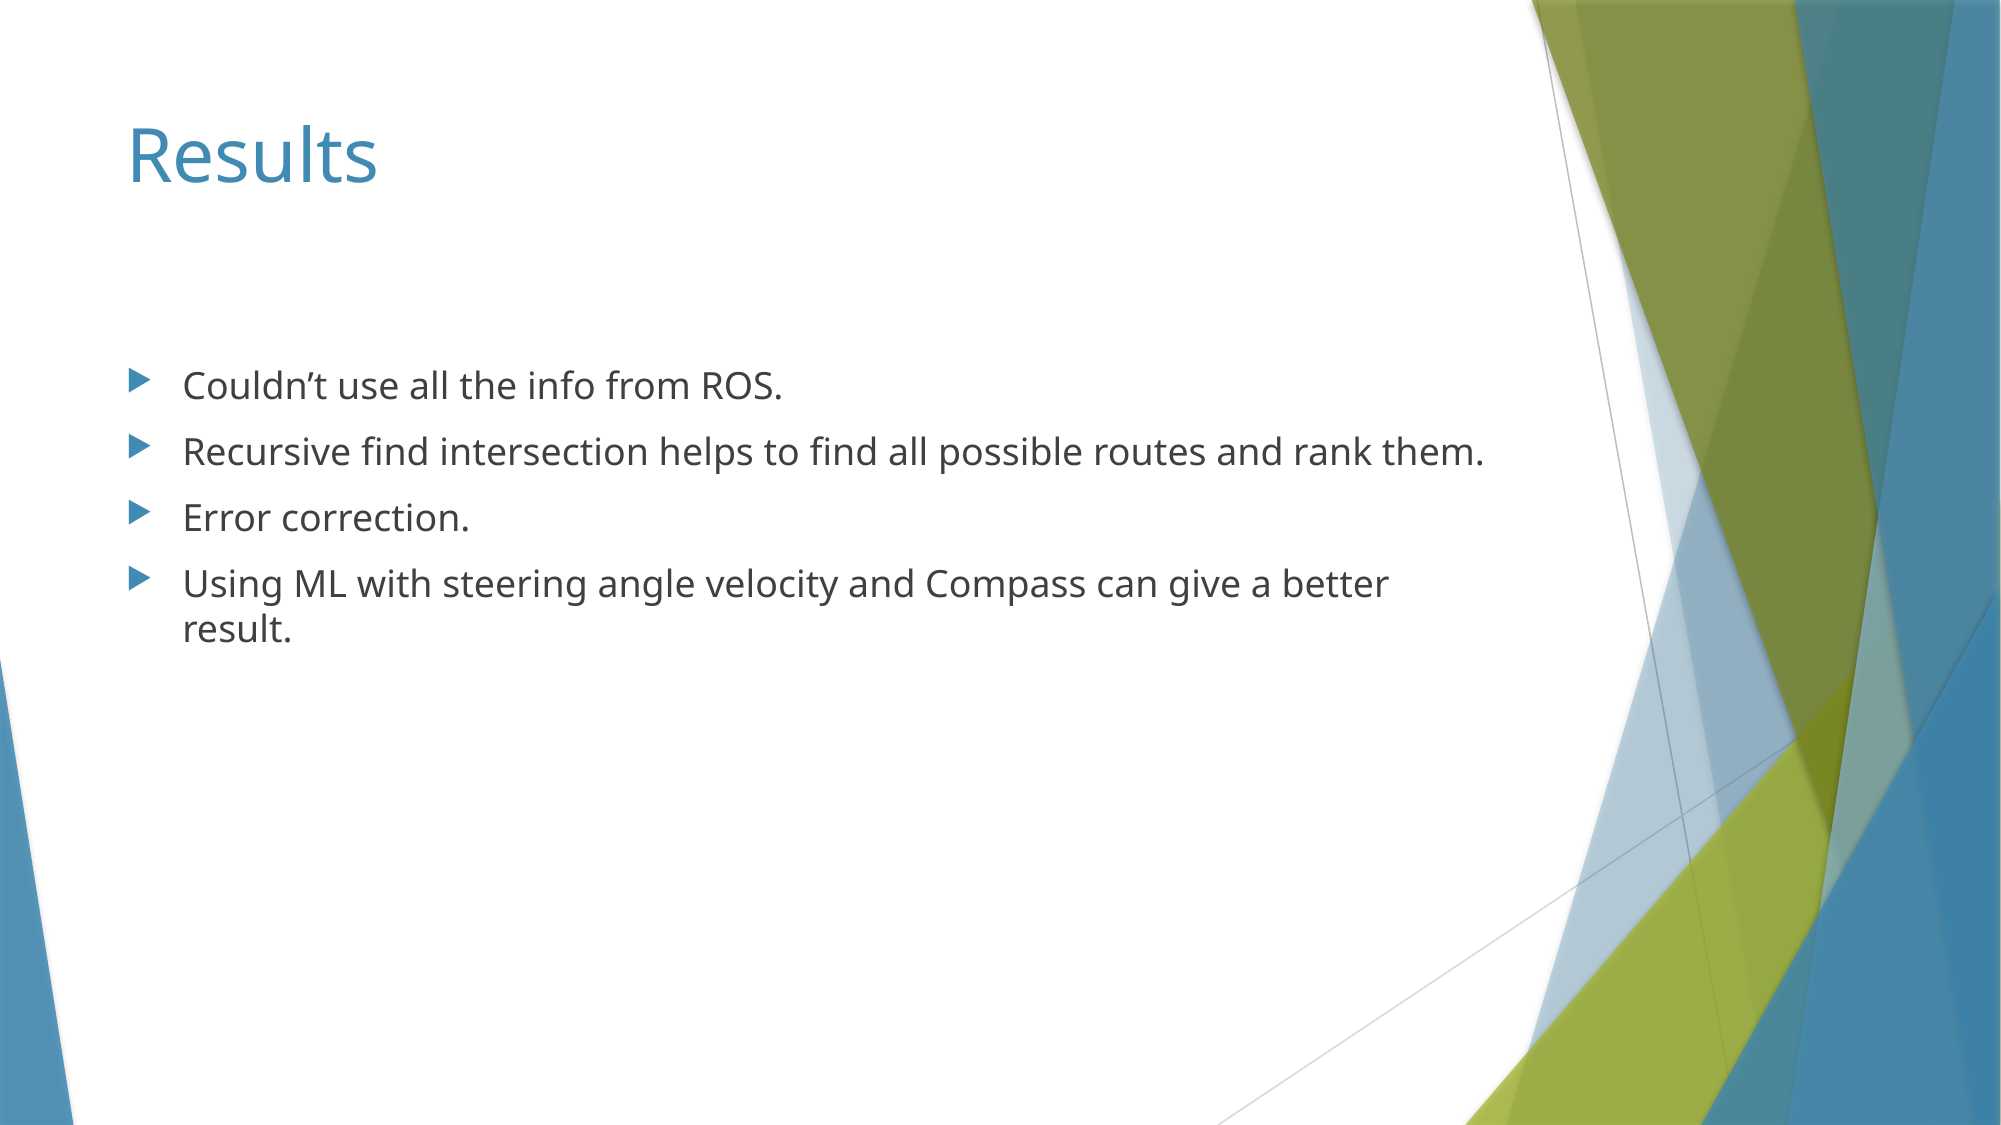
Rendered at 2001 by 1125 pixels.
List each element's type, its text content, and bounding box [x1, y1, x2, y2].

title Results [111, 99, 1522, 317]
list Couldn’t use all the info from ROS. Recursive find intersection helps to find all possible routes and rank them. Error correction. Using ML with steering angle velocity and Compass can give a better result. [111, 354, 1522, 992]
